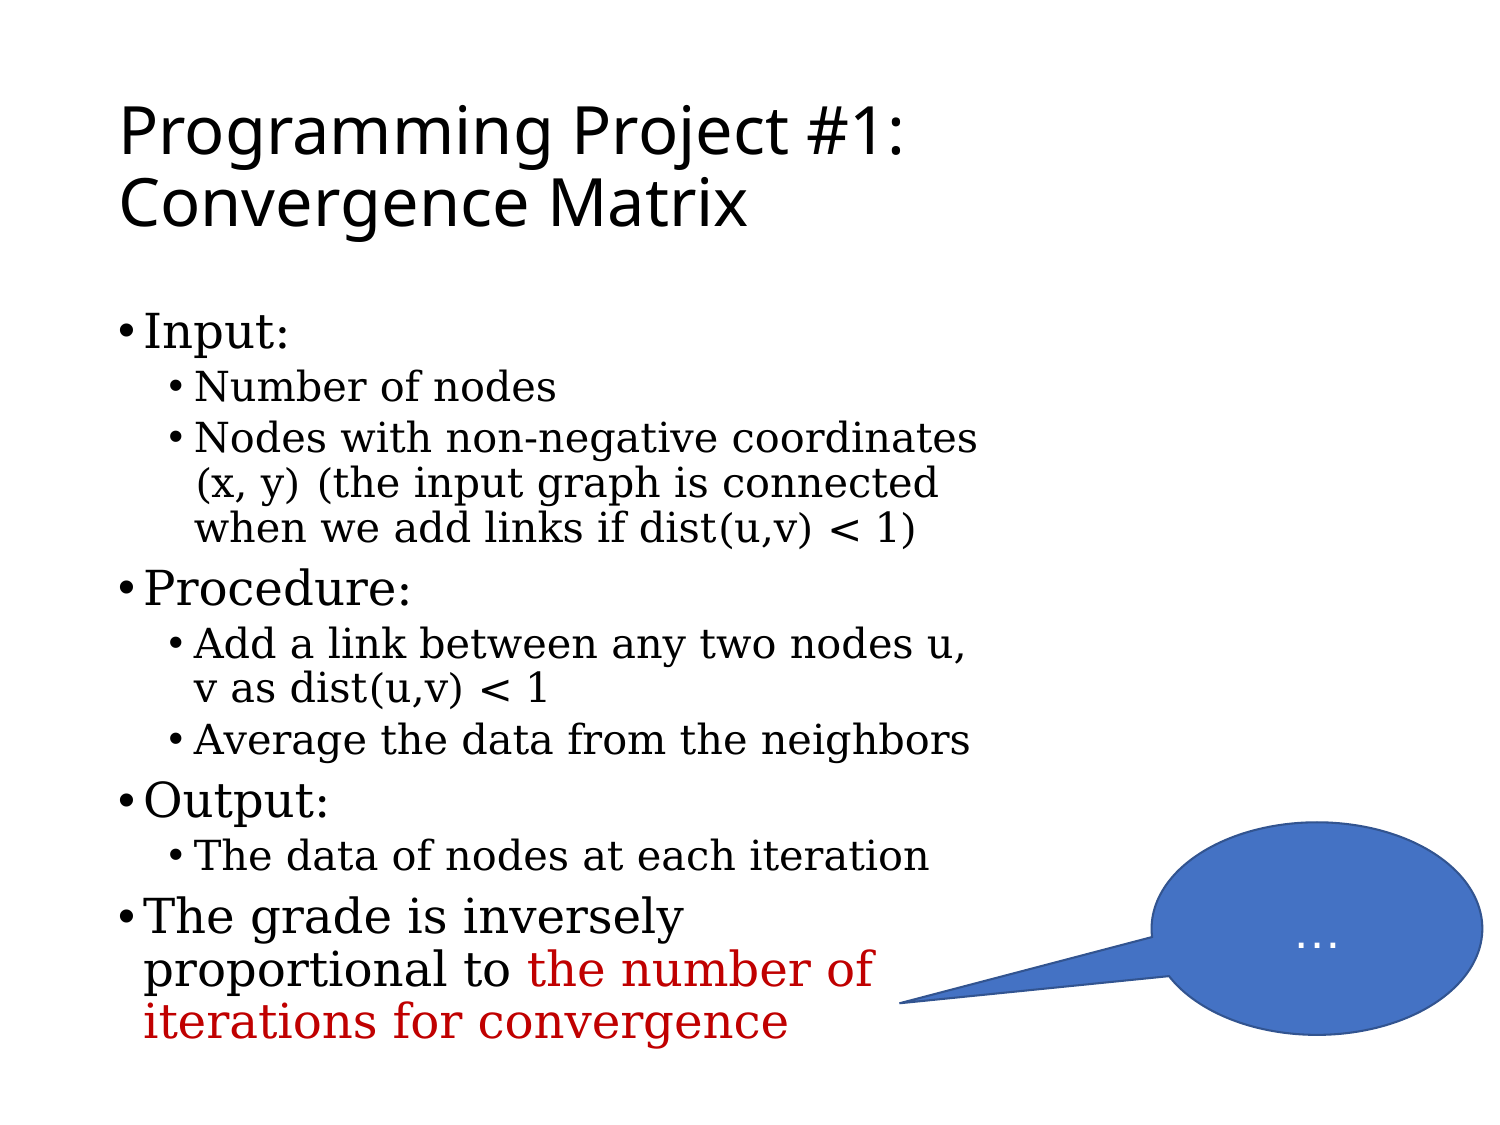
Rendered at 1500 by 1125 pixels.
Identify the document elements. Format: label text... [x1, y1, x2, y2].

text_box … [899, 821, 1484, 1036]
text_box Input: Number of nodes Nodes with non-negative coordinates (x, y) (the input graph is connected when we add links if dist(u,v) < 1) Procedure: Add a link between any two nodes u, v as dist(u,v) < 1 Average the data from the neighbors Output: The data of nodes at each iteration The grade is inversely proportional to the number of iterations for convergence [103, 299, 1010, 1125]
title Programming Project #1: Convergence Matrix [103, 59, 1397, 278]
